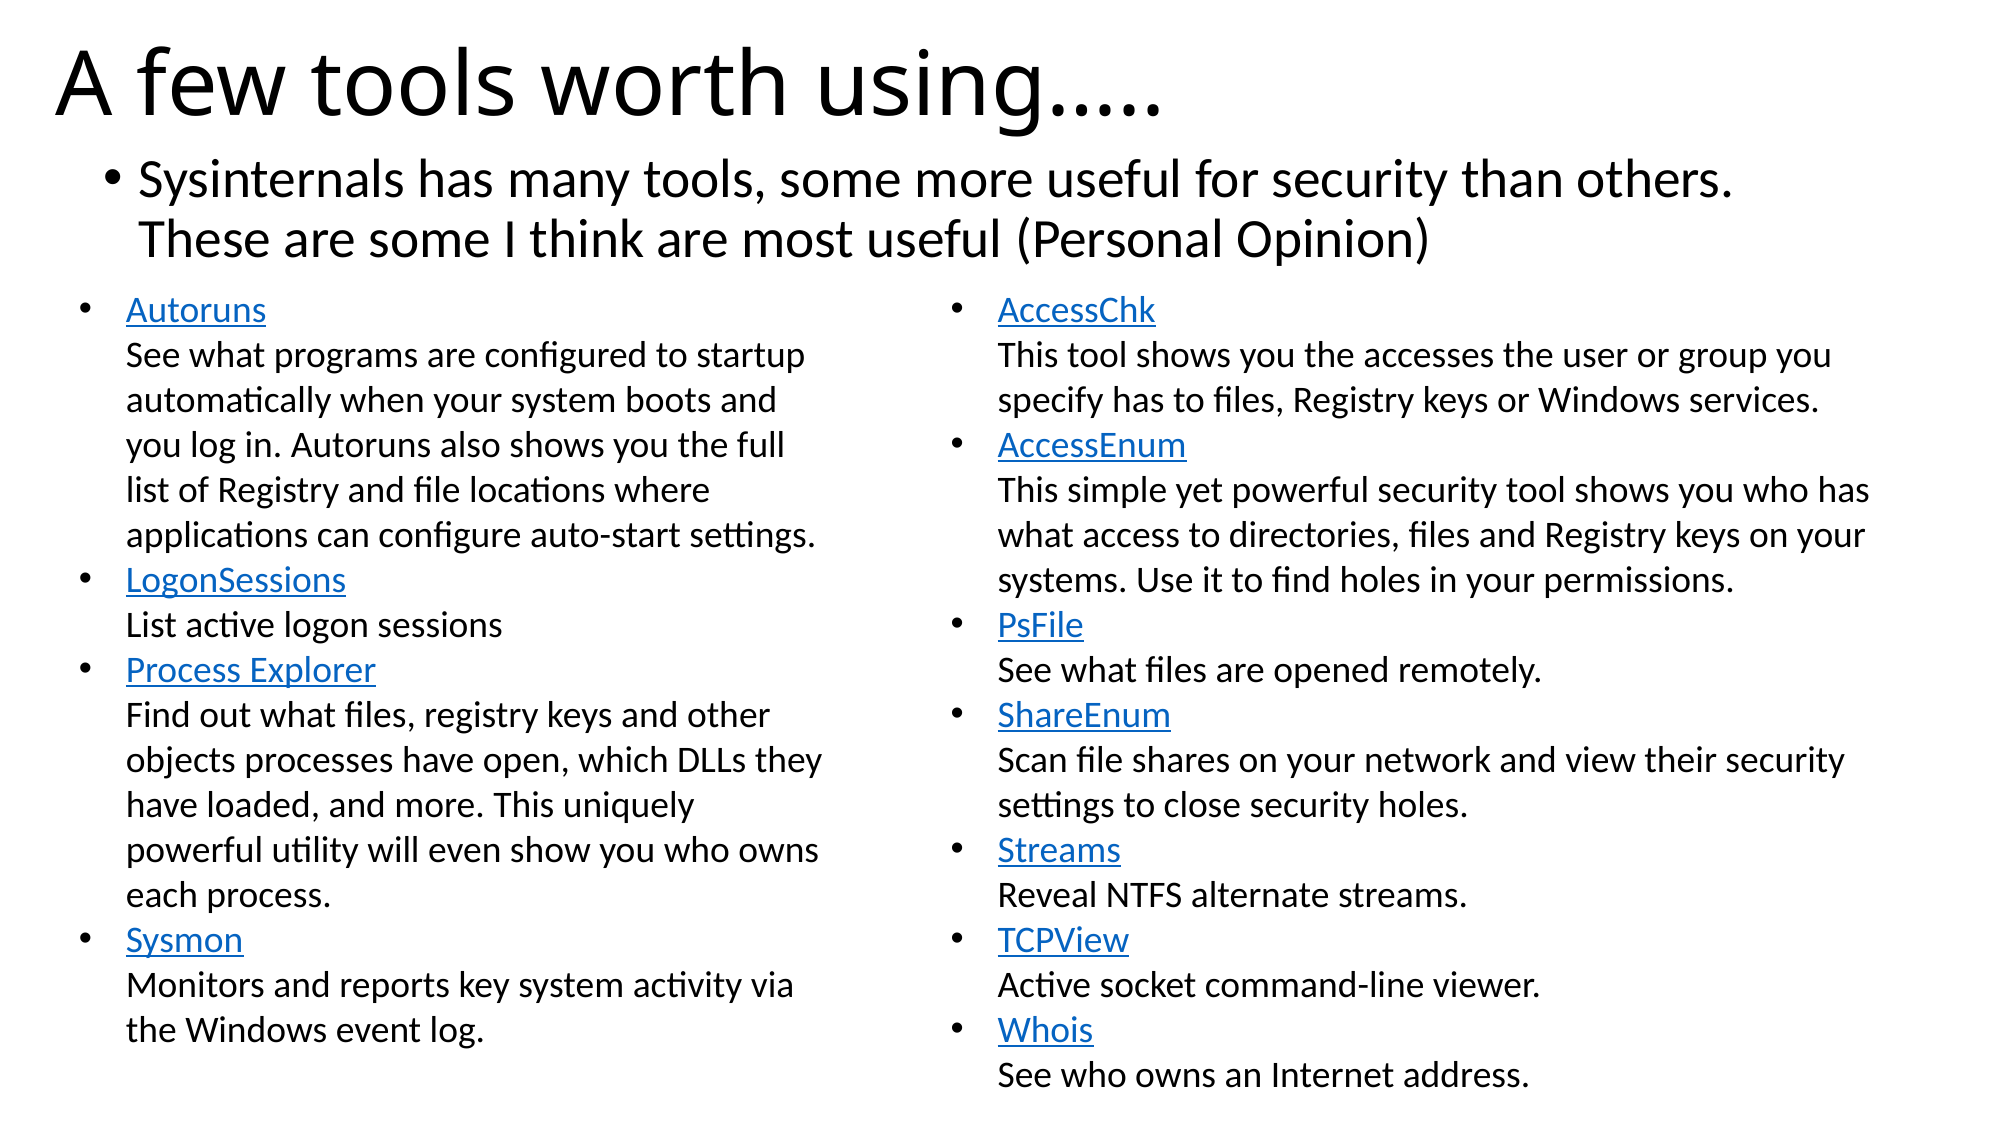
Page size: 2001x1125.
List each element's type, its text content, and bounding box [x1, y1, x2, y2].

list Sysinternals has many tools, some more useful for security than others. These are some I think are most useful (Personal Opinion) [88, 142, 1813, 278]
text_box Autoruns See what programs are configured to startup automatically when your system boots and you log in. Autoruns also shows you the full list of Registry and file locations where applications can configure auto-start settings. LogonSessions List active logon sessions Process Explorer Find out what files, registry keys and other objects processes have open, which DLLs they have loaded, and more. This uniquely powerful utility will even show you who owns each process. Sysmon Monitors and reports key system activity via the Windows event log. [64, 277, 841, 1102]
text_box AccessChk This tool shows you the accesses the user or group you specify has to files, Registry keys or Windows services. AccessEnum This simple yet powerful security tool shows you who has what access to directories, files and Registry keys on your systems. Use it to find holes in your permissions. PsFile See what files are opened remotely. ShareEnum Scan file shares on your network and view their security settings to close security holes. Streams Reveal NTFS alternate streams. TCPView Active socket command-line viewer. Whois See who owns an Internet address. [935, 277, 1936, 1125]
title A few tools worth using….. [40, 30, 1766, 143]
